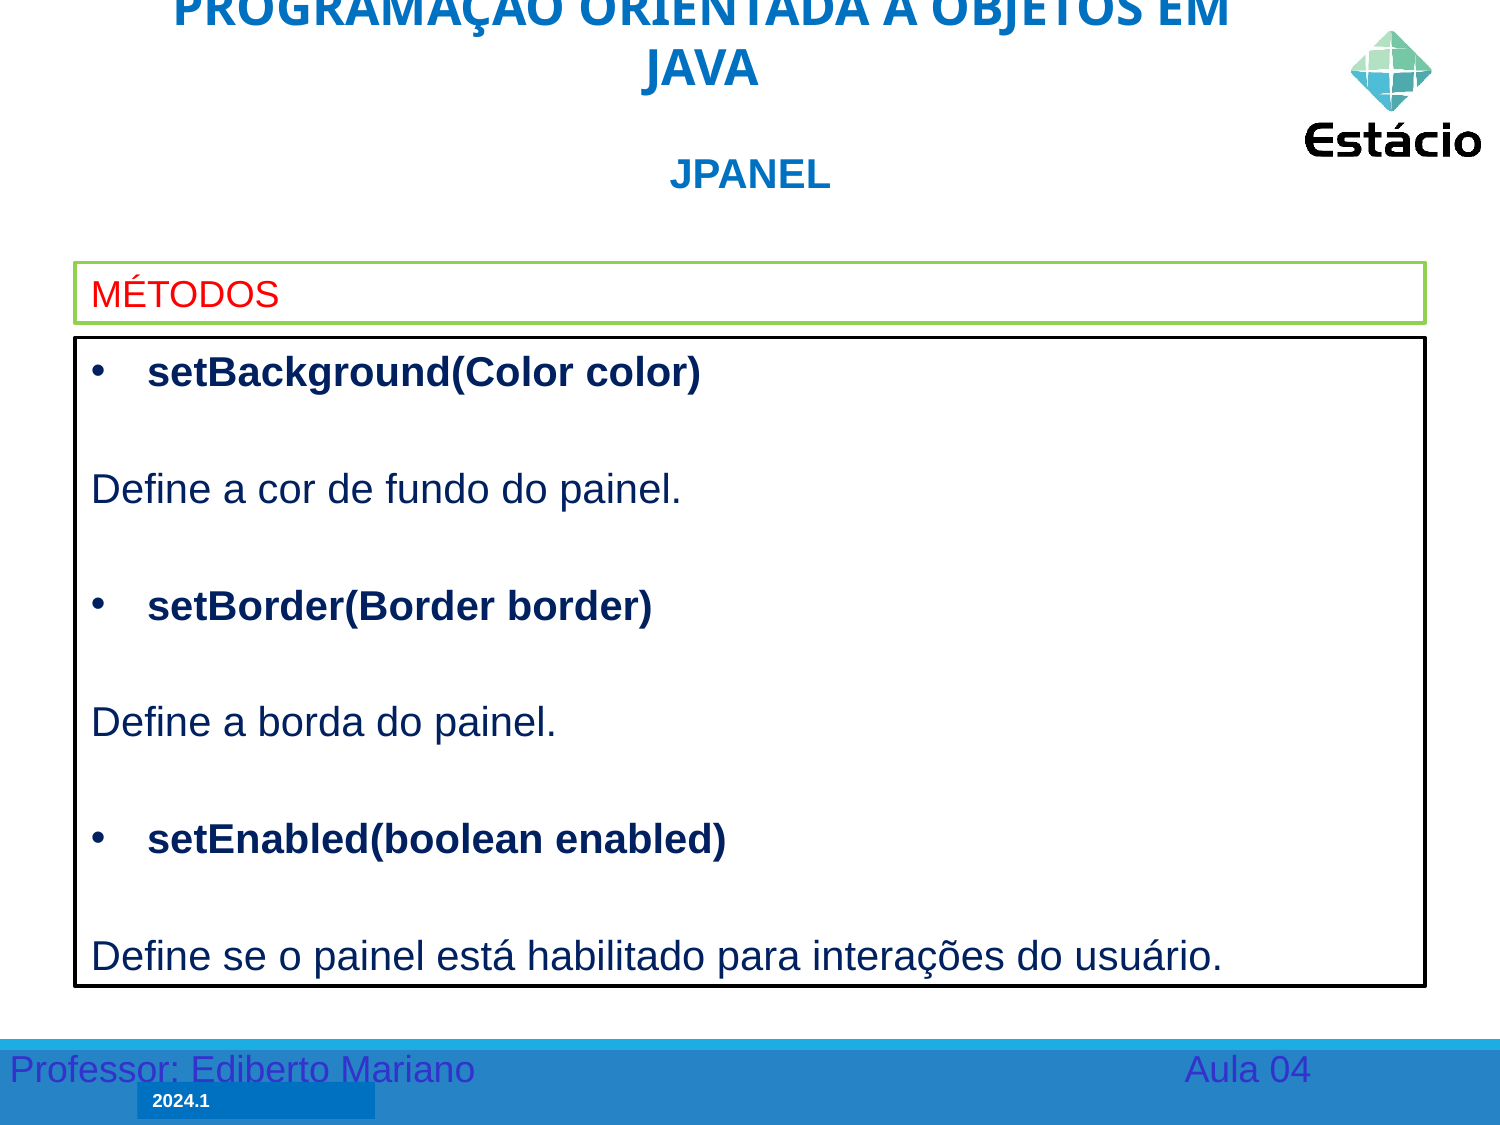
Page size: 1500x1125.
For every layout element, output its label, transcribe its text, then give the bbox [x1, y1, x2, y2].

text_box JPANEL [99, 139, 1400, 205]
text_box MÉTODOS [75, 262, 1425, 323]
text_box setBackground(Color color) Define a cor de fundo do painel. setBorder(Border border) Define a borda do painel. setEnabled(boolean enabled) Define se o painel está habilitado para interações do usuário. [75, 337, 1425, 987]
picture [1305, 29, 1481, 157]
text_box PROGRAMAÇÃO ORIENTADA A OBJETOS EM JAVA [155, 24, 1250, 104]
